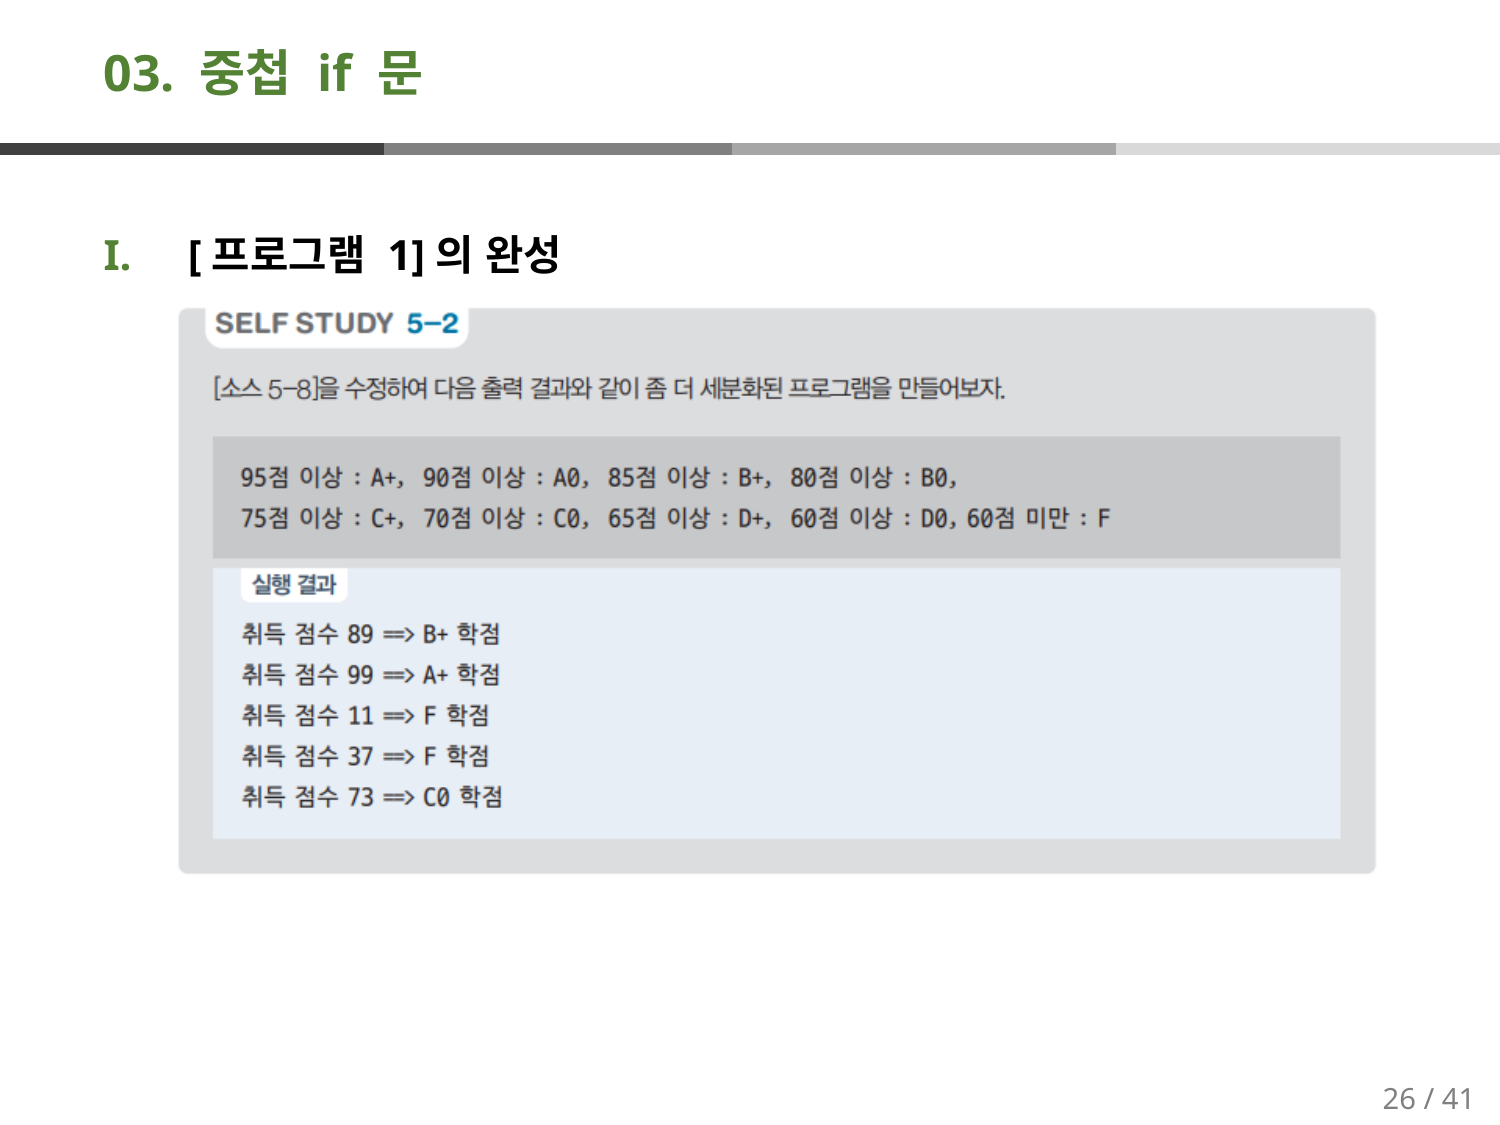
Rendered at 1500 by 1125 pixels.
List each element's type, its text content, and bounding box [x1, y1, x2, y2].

picture [171, 302, 1386, 880]
title 03. 중첩 if 문 [88, 30, 1400, 121]
list [프로그램 1]의 완성 [88, 196, 1424, 1125]
